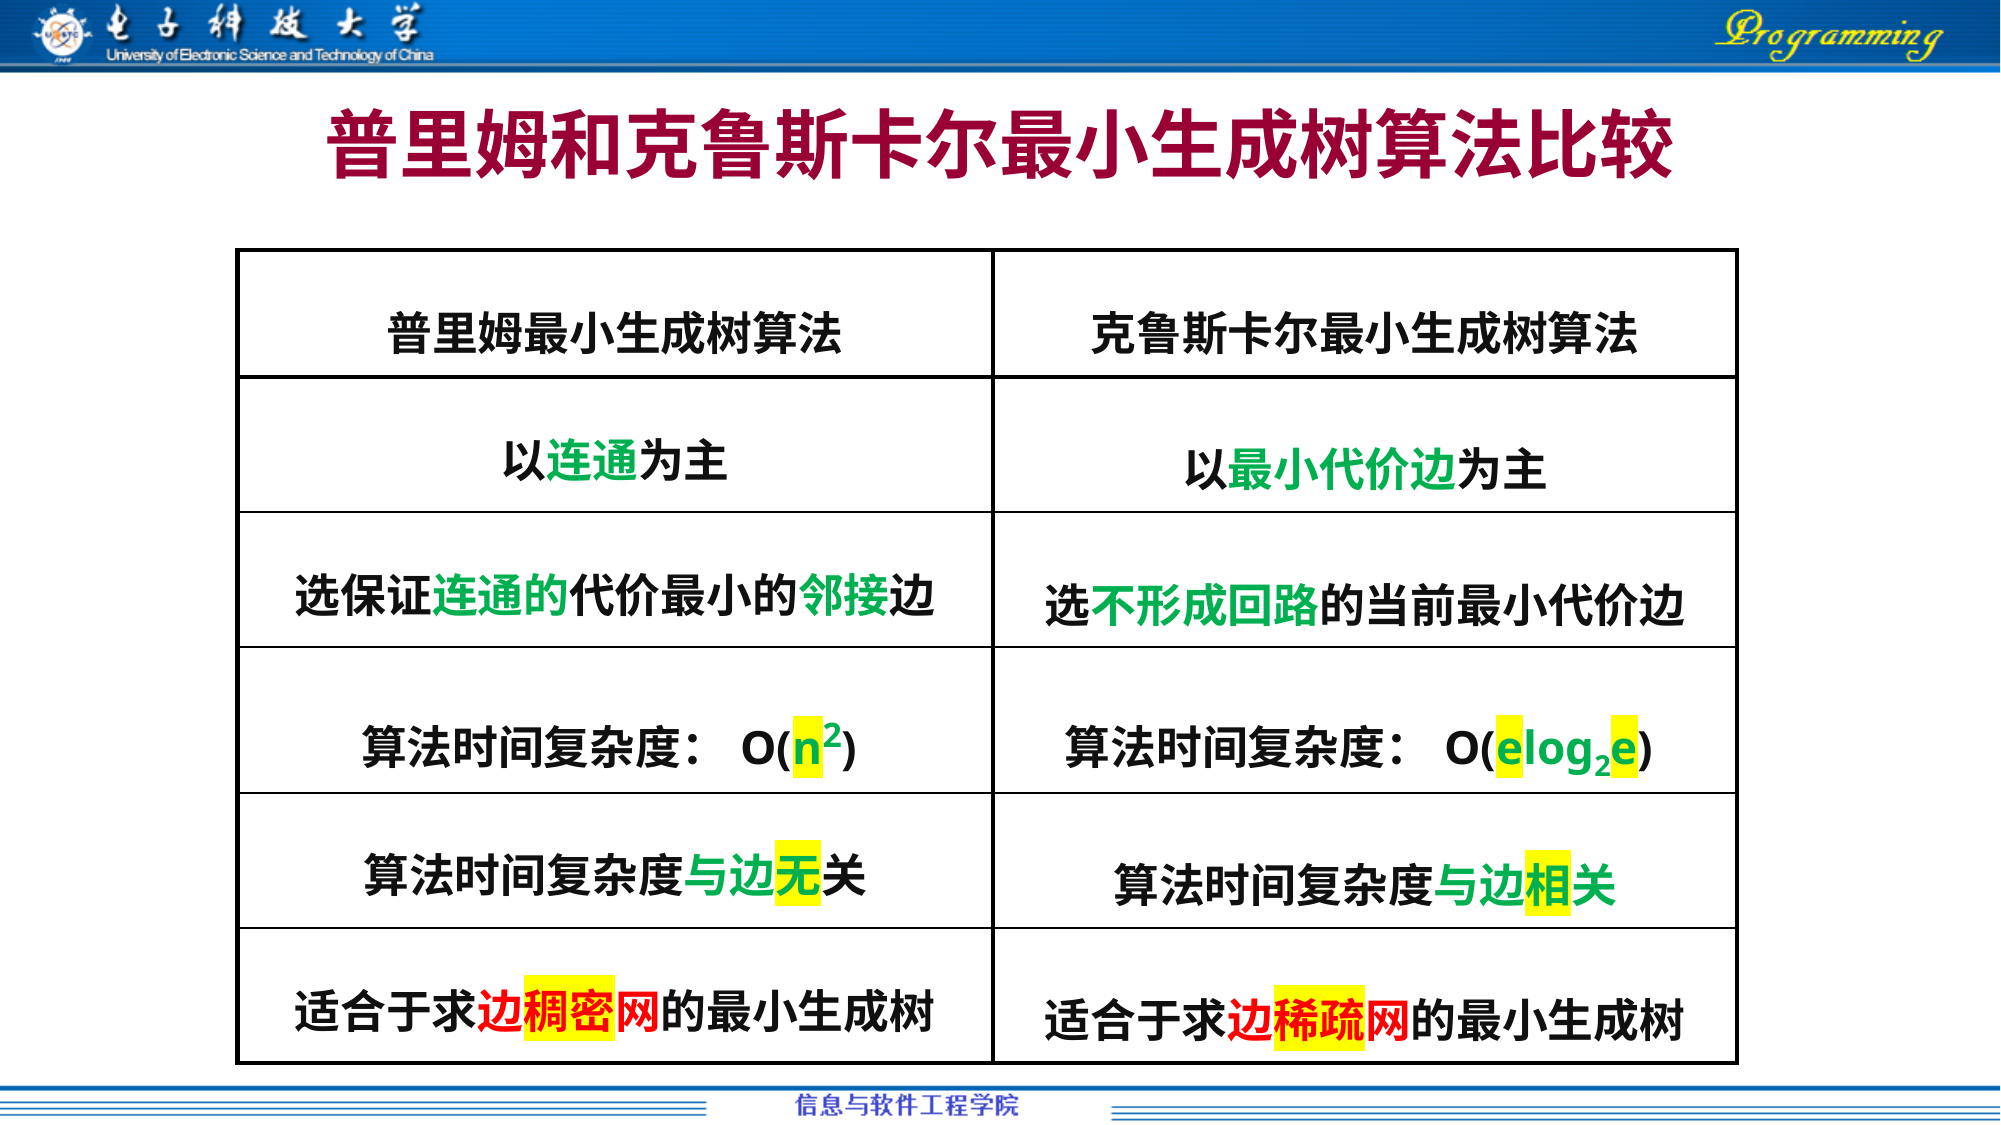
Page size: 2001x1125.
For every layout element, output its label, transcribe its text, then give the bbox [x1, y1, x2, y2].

table_cell 算法时间复杂度与边相关 [995, 794, 1735, 927]
table_cell 选不形成回路的当前最小代价边 [995, 513, 1735, 646]
picture [0, 0, 2001, 1125]
table_cell 算法时间复杂度与边无关 [240, 794, 991, 927]
table_cell 以连通为主 [240, 379, 991, 511]
table_cell 算法时间复杂度：Ο(elog2e) [995, 648, 1735, 792]
table_cell 以最小代价边为主 [995, 379, 1735, 511]
table_header 普里姆最小生成树算法 [240, 252, 991, 375]
table_cell 适合于求边稀疏网的最小生成树 [995, 929, 1735, 1061]
table_cell 适合于求边稠密网的最小生成树 [240, 929, 991, 1061]
table_header 克鲁斯卡尔最小生成树算法 [995, 252, 1735, 375]
table_cell 选保证连通的代价最小的邻接边 [240, 513, 991, 646]
table_cell 算法时间复杂度：O(n2) [240, 648, 991, 792]
title 普里姆和克鲁斯卡尔最小生成树算法比较 [24, 93, 1975, 192]
